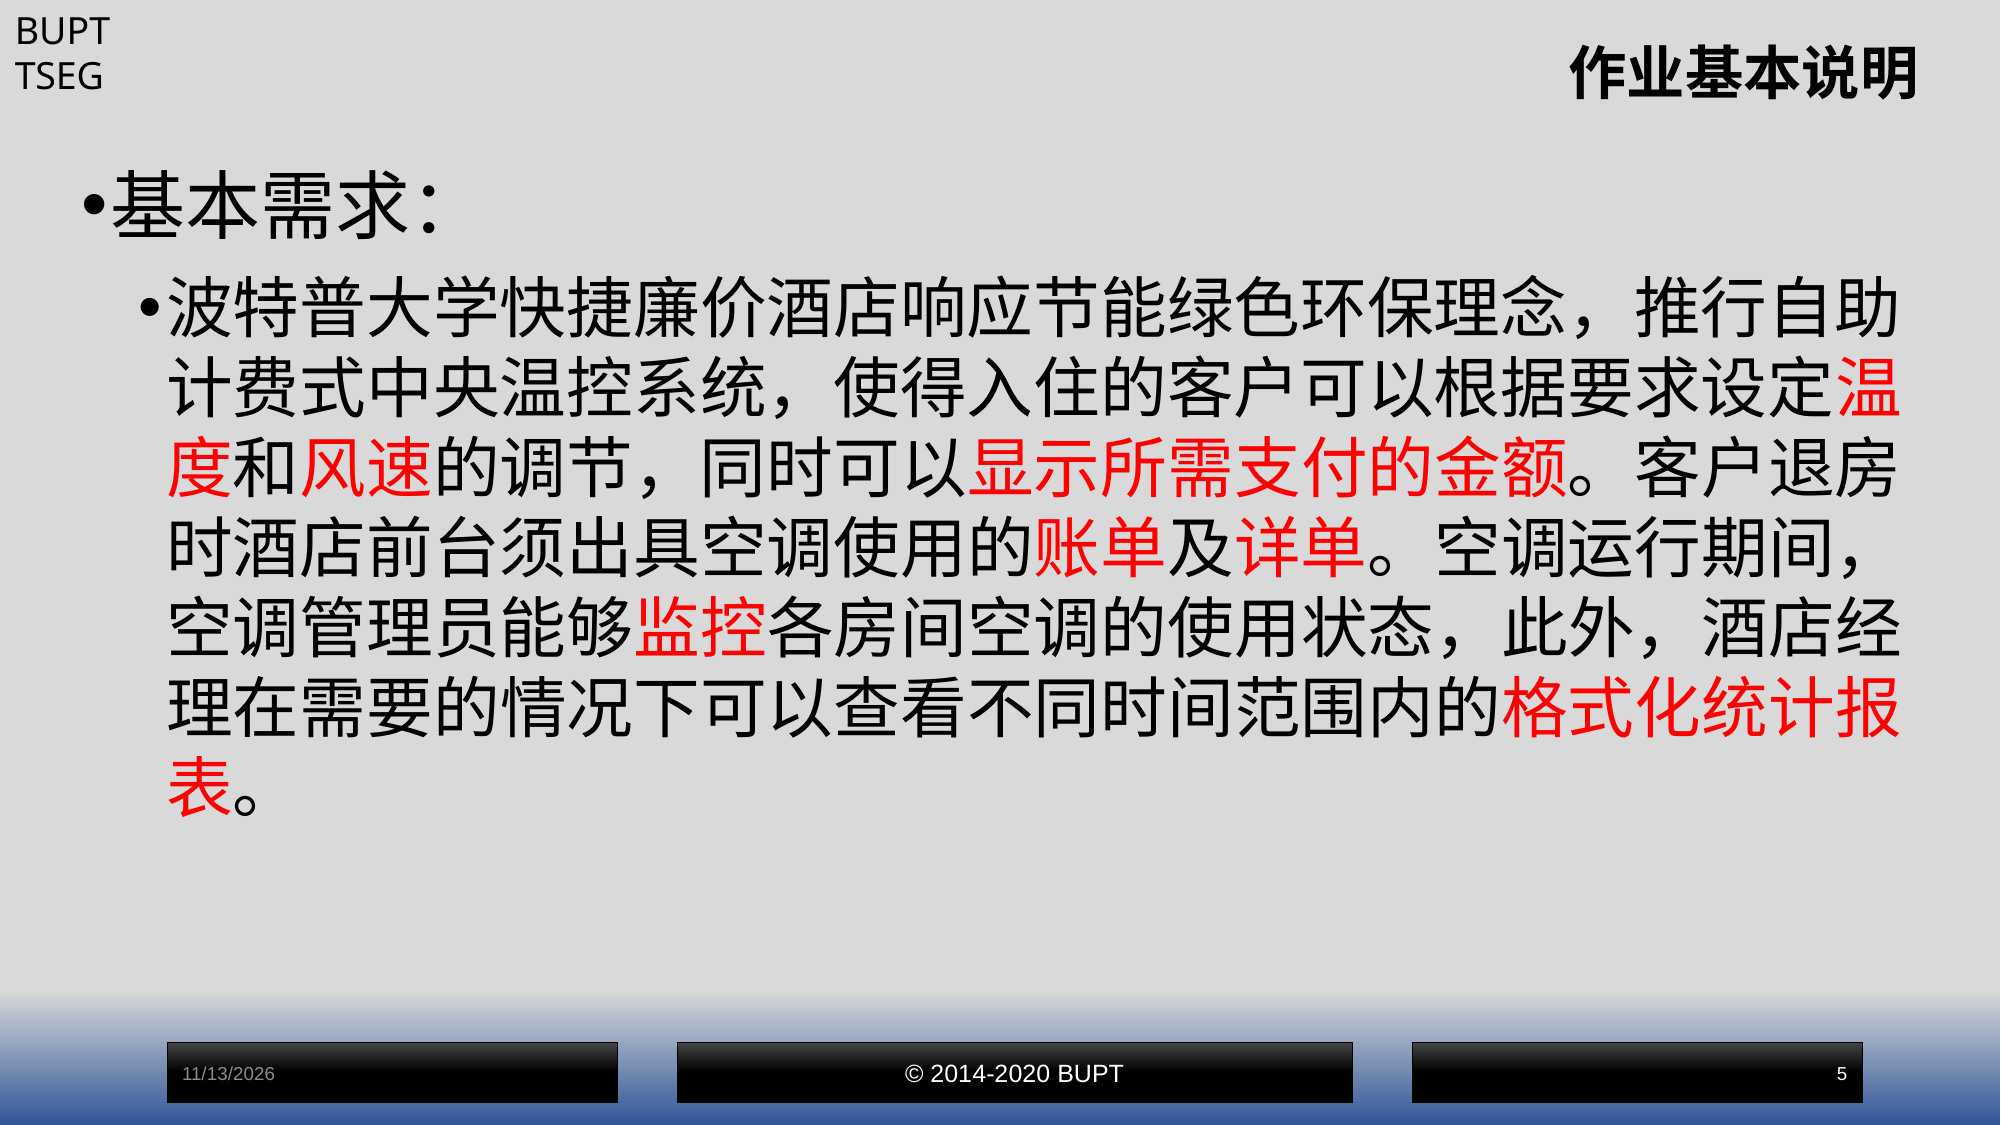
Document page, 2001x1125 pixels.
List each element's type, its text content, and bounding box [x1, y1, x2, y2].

slide_number 5 [1412, 1042, 1863, 1103]
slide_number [167, 1042, 618, 1103]
list 基本需求： 波特普大学快捷廉价酒店响应节能绿色环保理念，推行自助计费式中央温控系统，使得入住的客户可以根据要求设定温度和风速的调节，同时可以显示所需支付的金额。客户退房时酒店前台须出具空调使用的账单及详单。空调运行期间，空调管理员能够监控各房间空调的使用状态，此外，酒店经理在需要的情况下可以查看不同时间范围内的格式化统计报表。 [66, 151, 1934, 1014]
title 作业基本说明 [167, 22, 1934, 129]
footer © 2014-2020 BUPT [677, 1042, 1353, 1103]
